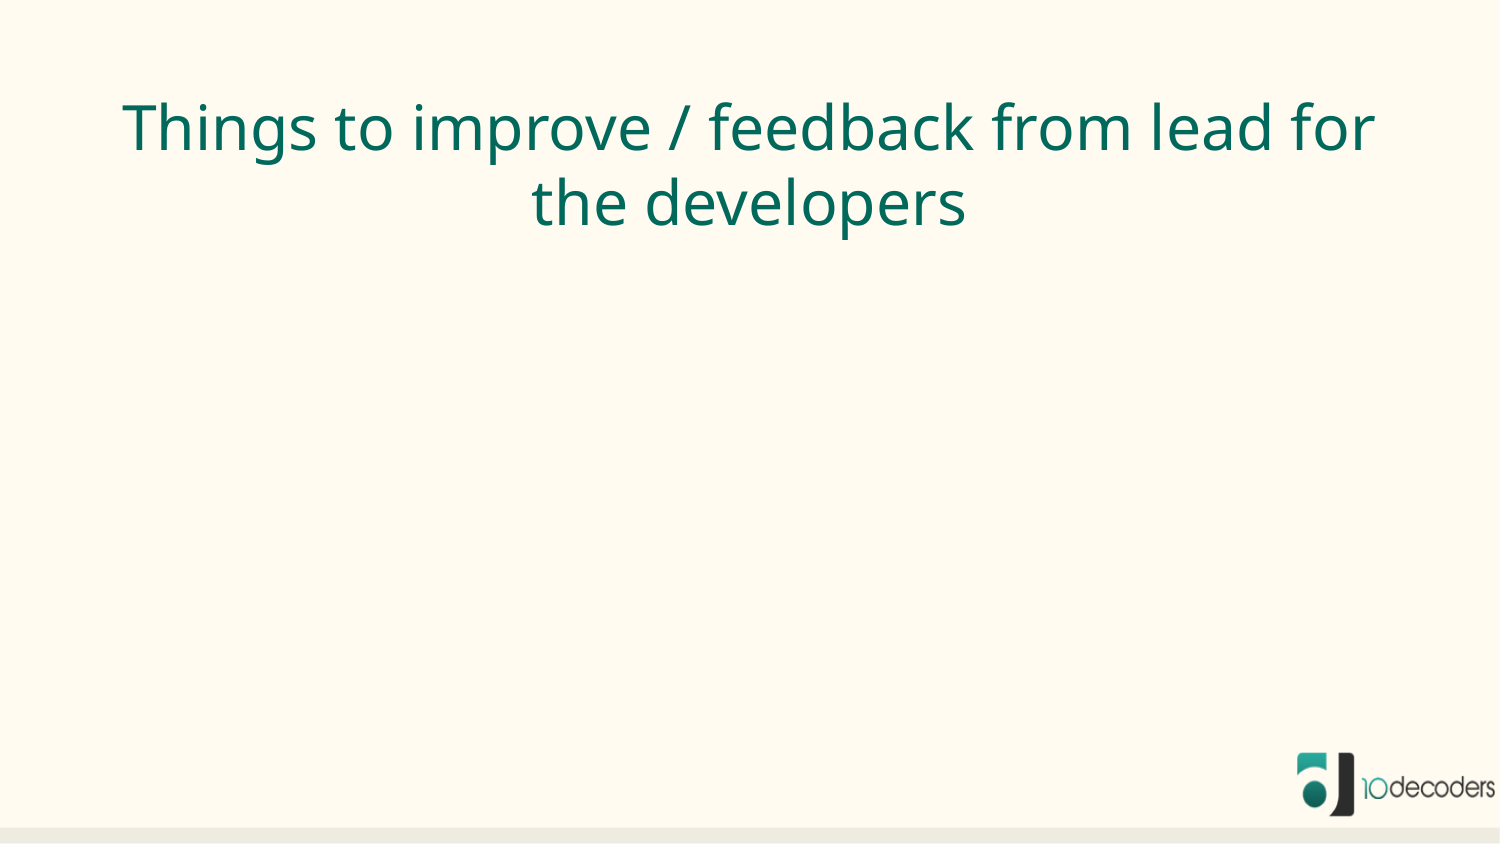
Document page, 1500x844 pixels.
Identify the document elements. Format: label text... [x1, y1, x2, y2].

text_box [51, 192, 1449, 750]
text_box Things to improve / feedback from lead for the developers [51, 72, 1449, 174]
picture [1293, 749, 1500, 819]
